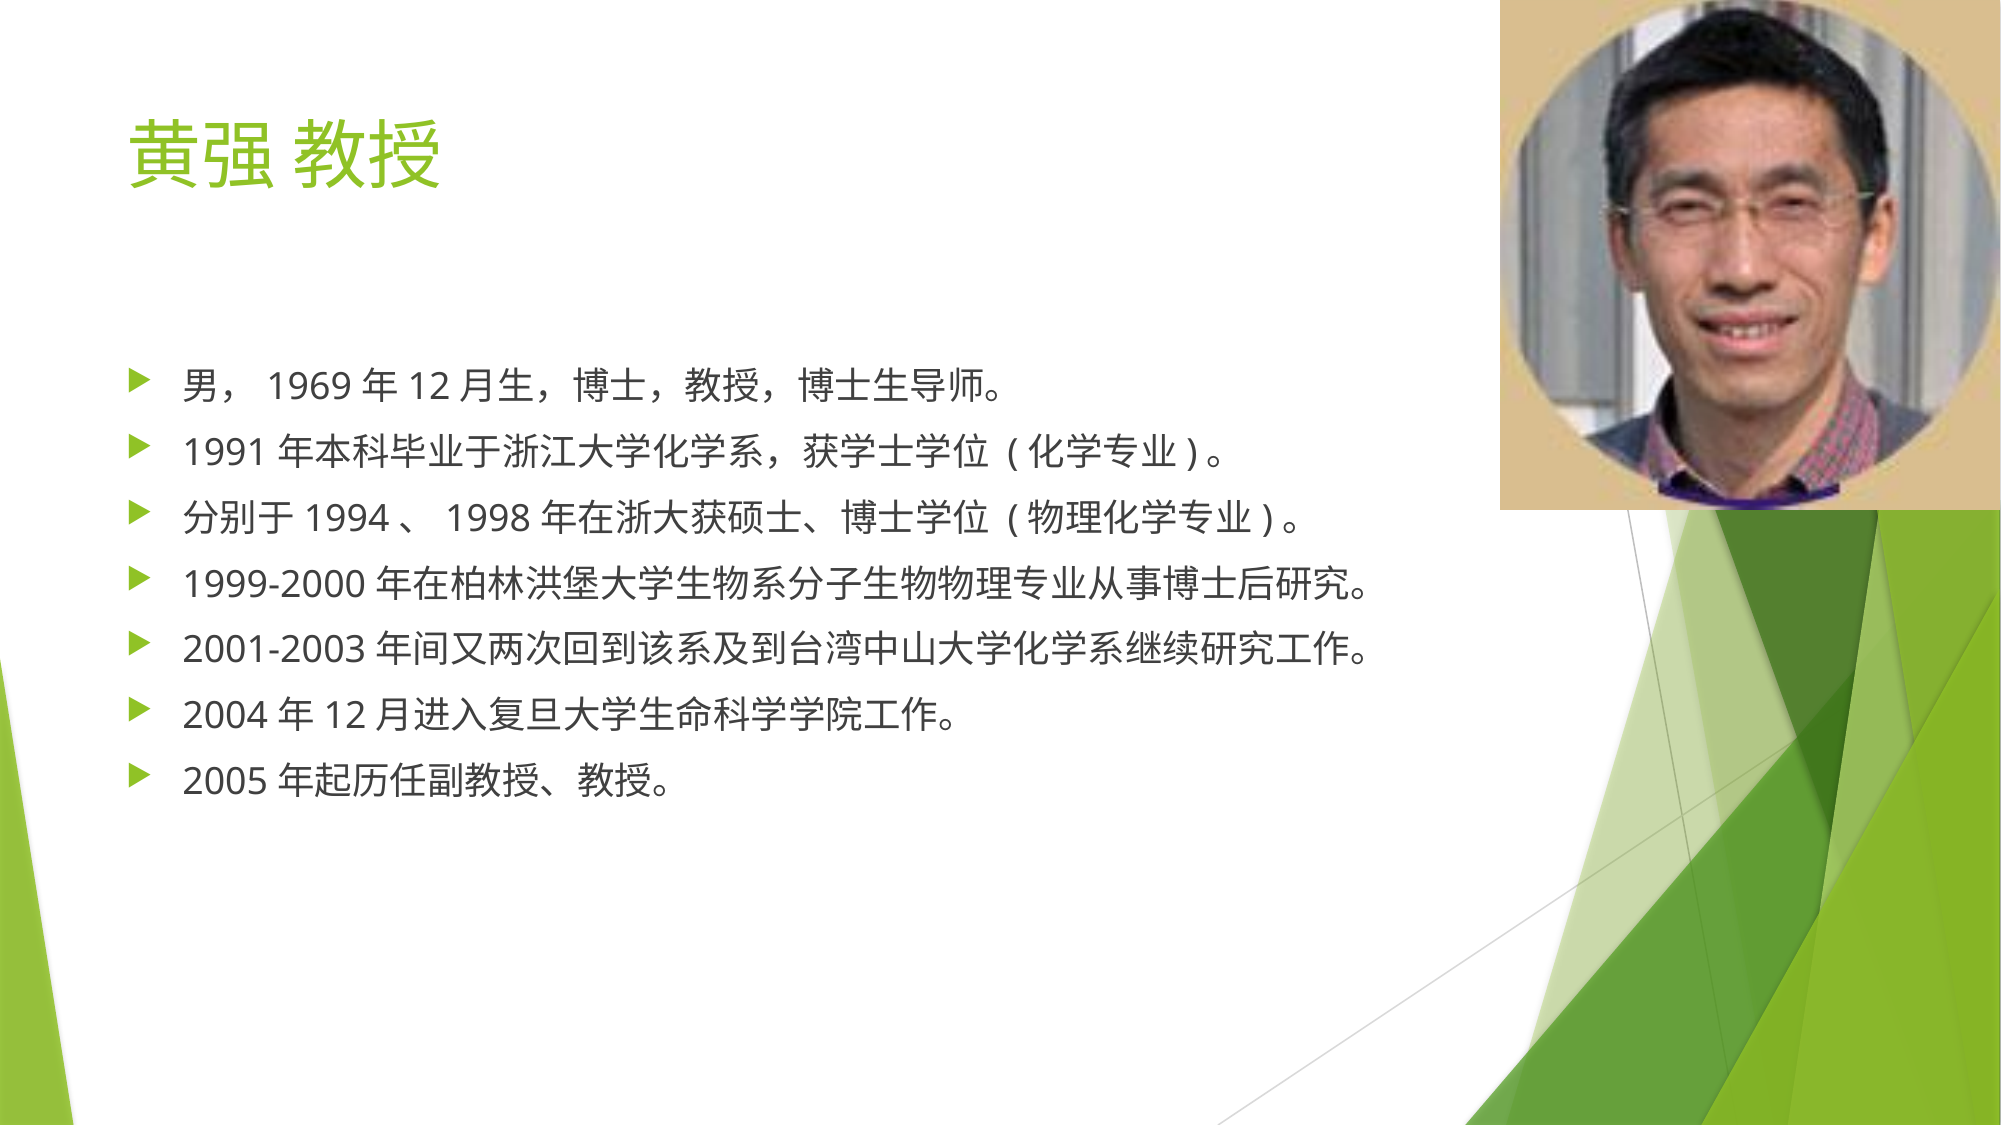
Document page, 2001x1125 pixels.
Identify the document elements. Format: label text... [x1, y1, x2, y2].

picture [1499, 0, 2000, 510]
list 男，1969年12月生，博士，教授，博士生导师。 1991年本科毕业于浙江大学化学系，获学士学位 (化学专业)。 分别于1994、1998年在浙大获硕士、博士学位 (物理化学专业)。 1999-2000年在柏林洪堡大学生物系分子生物物理专业从事博士后研究。 2001-2003年间又两次回到该系及到台湾中山大学化学系继续研究工作。 2004年12月进入复旦大学生命科学学院工作。 2005年起历任副教授、教授。 [111, 354, 1522, 992]
title 黄强 教授 [111, 99, 1494, 317]
